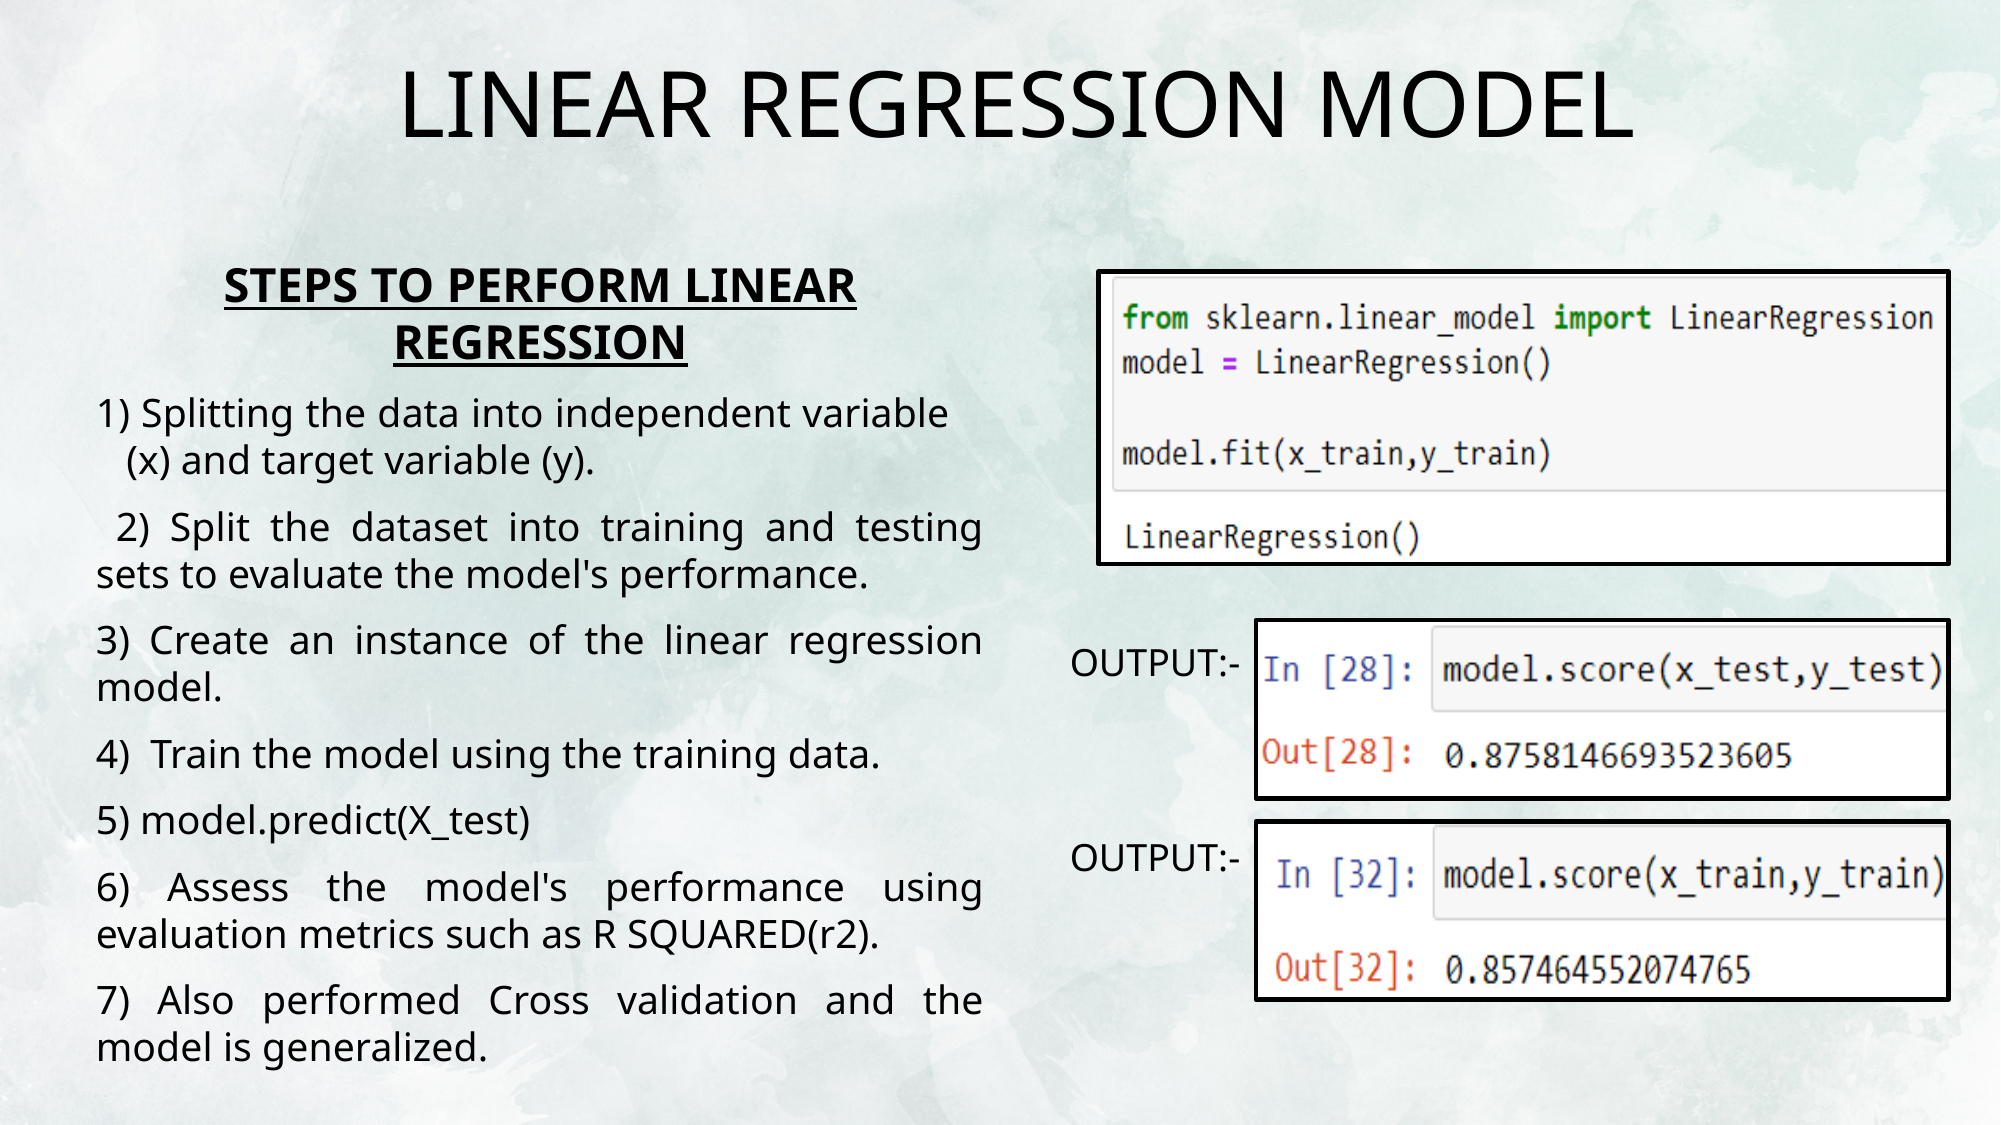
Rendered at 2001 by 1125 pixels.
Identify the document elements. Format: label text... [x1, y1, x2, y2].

picture [0, 0, 2001, 1125]
subtitle STEPS TO PERFORM LINEAR REGRESSION 1) Splitting the data into independent variable (x) and target variable (y). 2) Split the dataset into training and testing sets to evaluate the model's performance. 3) Create an instance of the linear regression model. 4) Train the model using the training data. 5) model.predict(X_test) 6) Assess the model's performance using evaluation metrics such as R SQUARED(r2). 7) Also performed Cross validation and the model is generalized. [80, 248, 1000, 1080]
text_box LINEAR REGRESSION MODEL [334, 37, 1700, 163]
text_box OUTPUT:- [1055, 826, 1258, 887]
text_box OUTPUT:- [1055, 632, 1258, 692]
